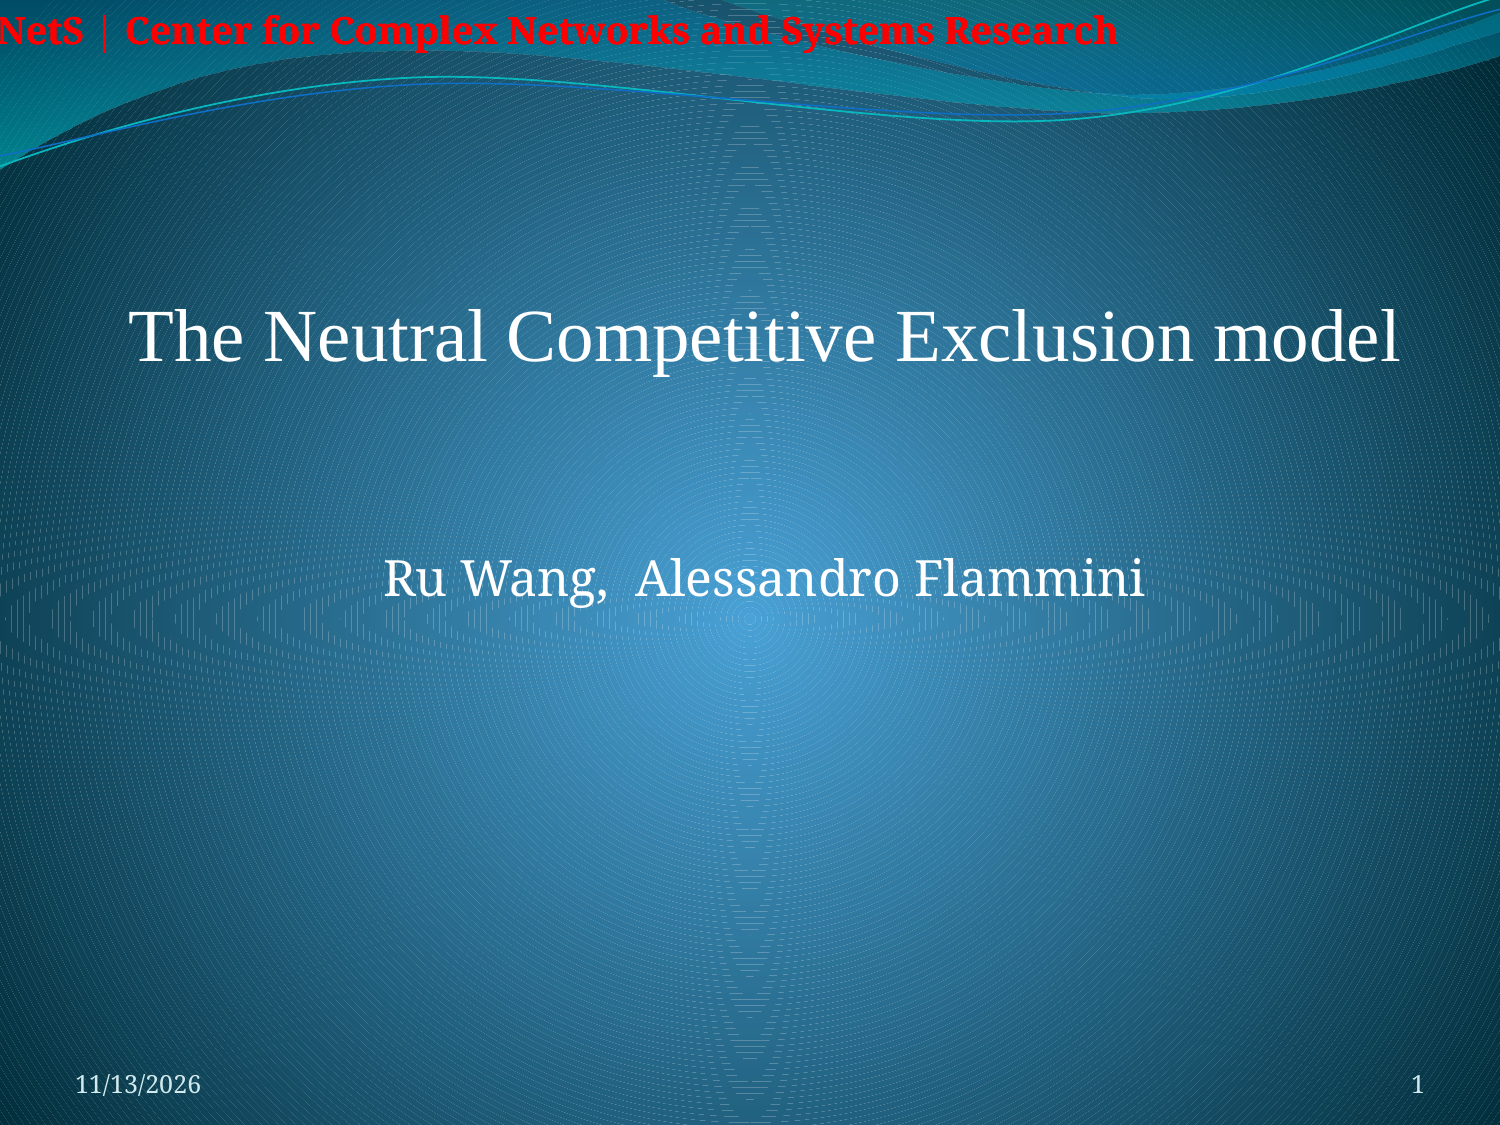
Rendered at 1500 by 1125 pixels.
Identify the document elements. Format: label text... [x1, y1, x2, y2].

text_box CNetS | Center for Complex Networks and Systems Research [0, 0, 1145, 60]
text_box Ru Wang, Alessandro Flammini [368, 538, 1162, 614]
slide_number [75, 1042, 425, 1103]
slide_number 1 [1299, 1042, 1425, 1103]
text_box The Neutral Competitive Exclusion model [76, 279, 1435, 384]
